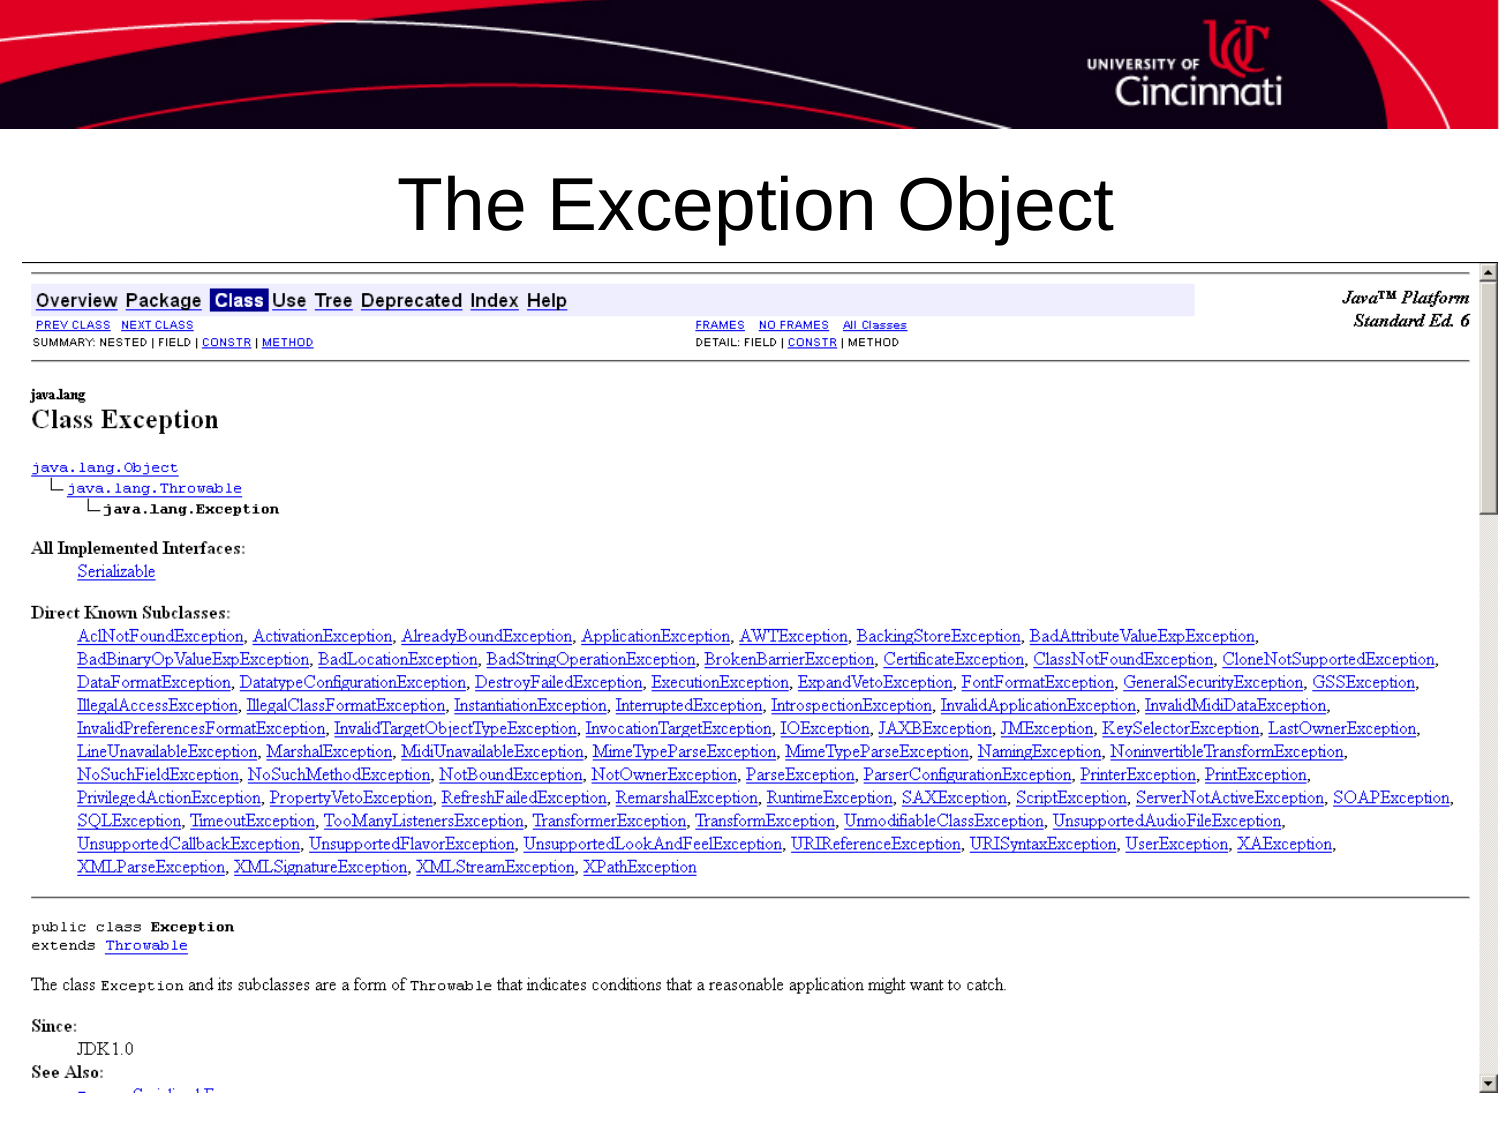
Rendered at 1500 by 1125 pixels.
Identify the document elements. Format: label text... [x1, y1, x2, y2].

title The Exception Object [112, 137, 1401, 260]
picture [22, 262, 1498, 1093]
picture [0, 0, 1500, 129]
